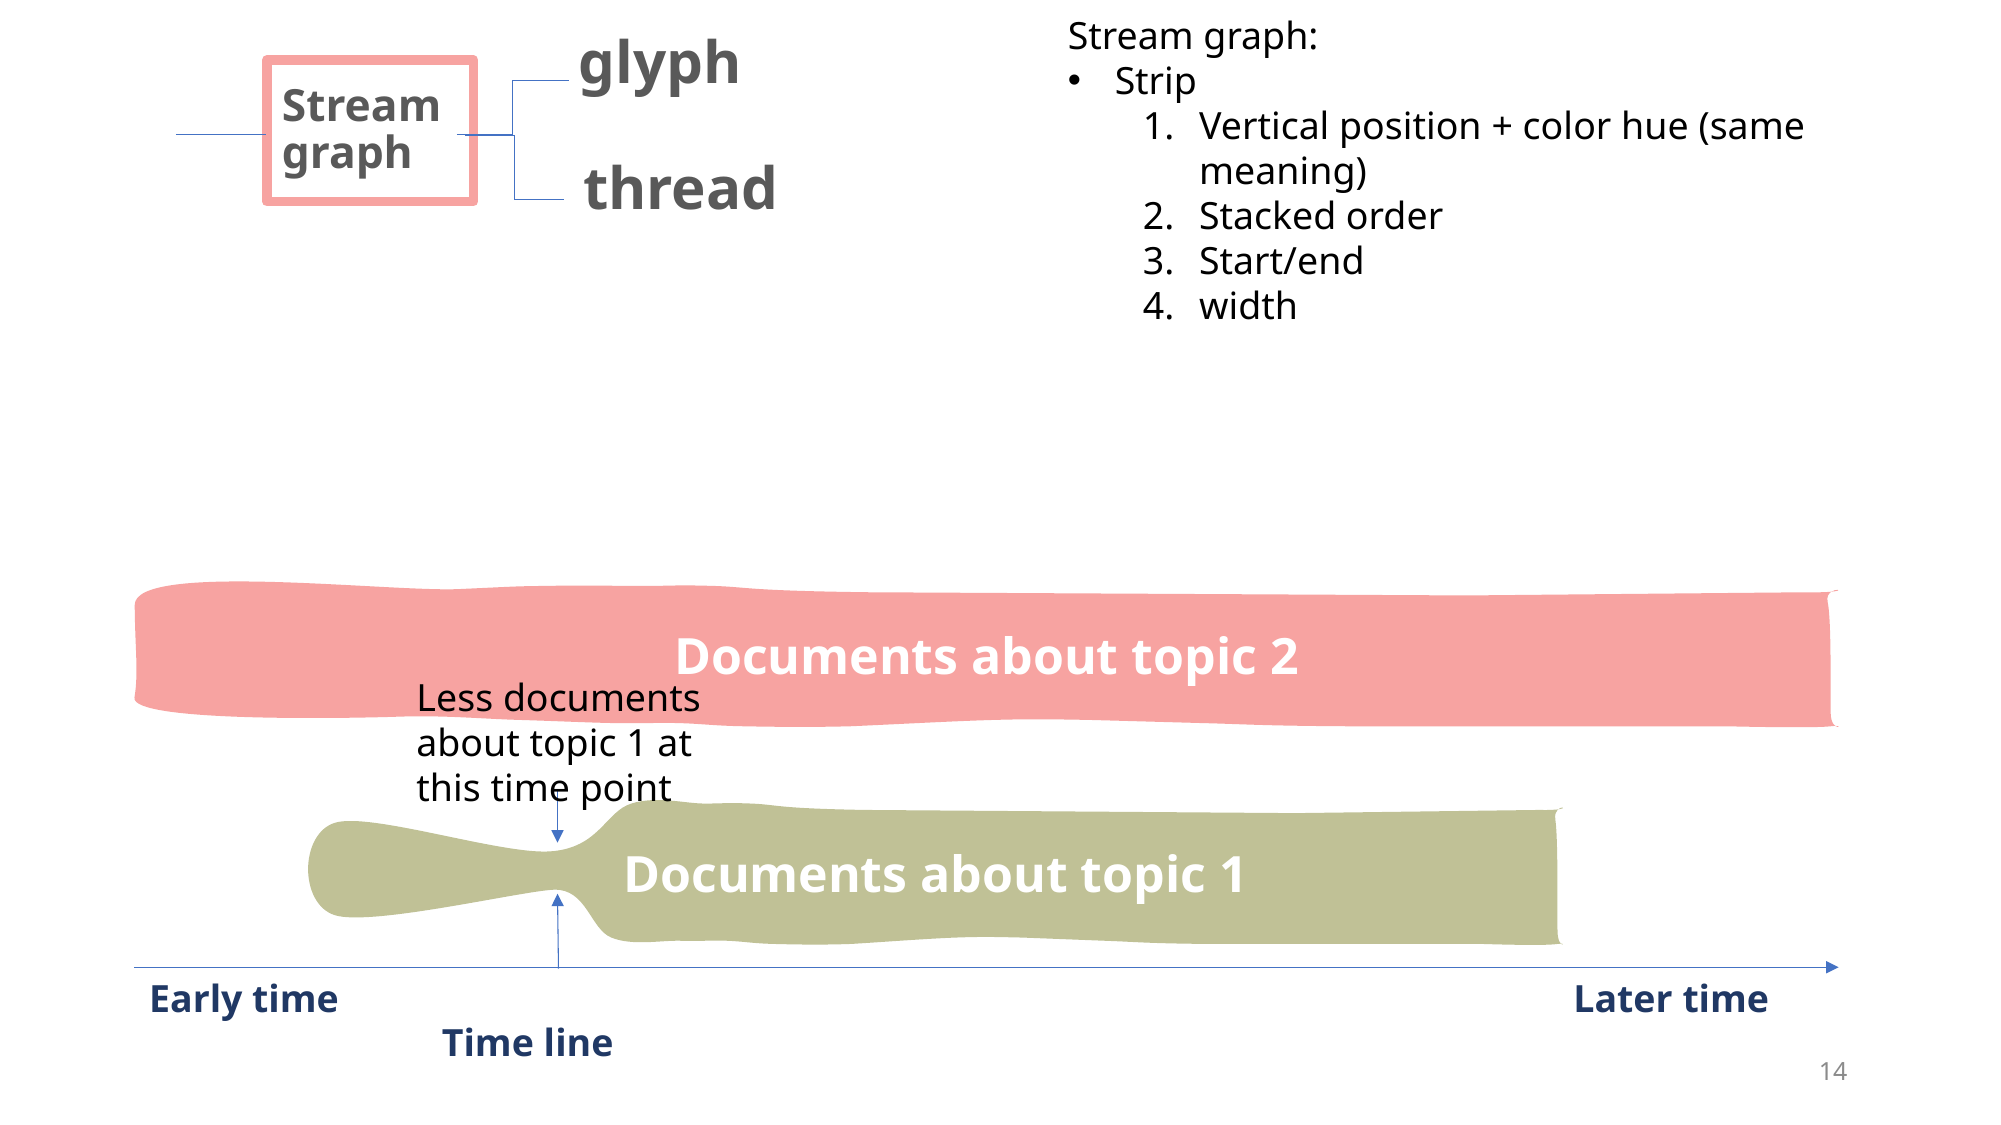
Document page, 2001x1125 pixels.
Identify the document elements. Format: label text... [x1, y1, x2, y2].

text_box glyph [563, 4, 1053, 126]
text_box Time line [427, 1011, 753, 1072]
text_box thread [568, 130, 1053, 252]
title Stream graph [266, 59, 474, 202]
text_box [456, 80, 569, 200]
text_box Early time Later time [134, 968, 1839, 1027]
text_box Documents about topic 2 [133, 580, 1841, 729]
slide_number 14 [1412, 1042, 1863, 1103]
text_box Stream graph: Strip Vertical position + color hue (same meaning) Stacked order Start/end width [1053, 4, 1863, 335]
text_box Documents about topic 1 [307, 802, 1565, 946]
text_box Less documents about topic 1 at this time point [401, 666, 727, 817]
